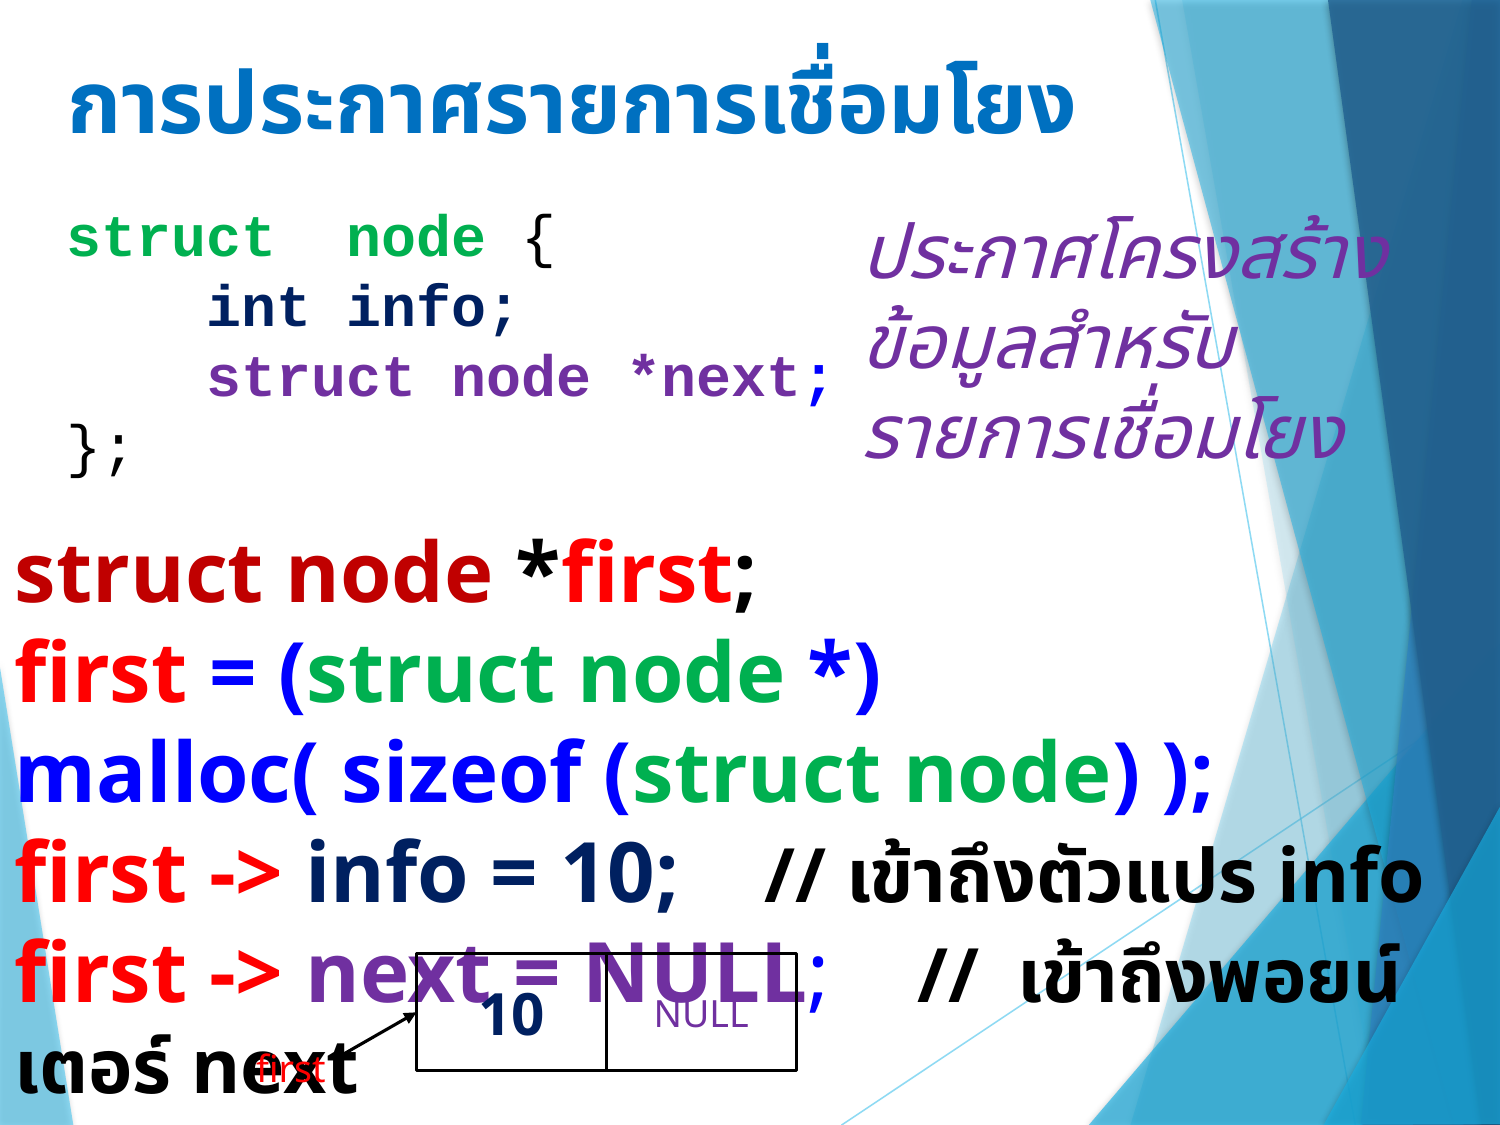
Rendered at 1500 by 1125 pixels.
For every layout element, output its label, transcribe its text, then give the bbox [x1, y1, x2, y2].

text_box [240, 953, 797, 1099]
list ประกาศโครงสร้างข้อมูลสำหรับรายการเชื่อมโยง [986, 196, 1447, 402]
text_box struct node *first; first = (struct node *) malloc( sizeof (struct node) ); first -> info = 10; // เข้าถึงตัวแปร info first -> next = NULL; // เข้าถึงพอยน์เตอร์ next [0, 511, 1471, 1117]
title การประกาศรายการเชื่อมโยง [52, 39, 1094, 196]
text_box struct node { int info; struct node *next; }; [52, 190, 986, 486]
